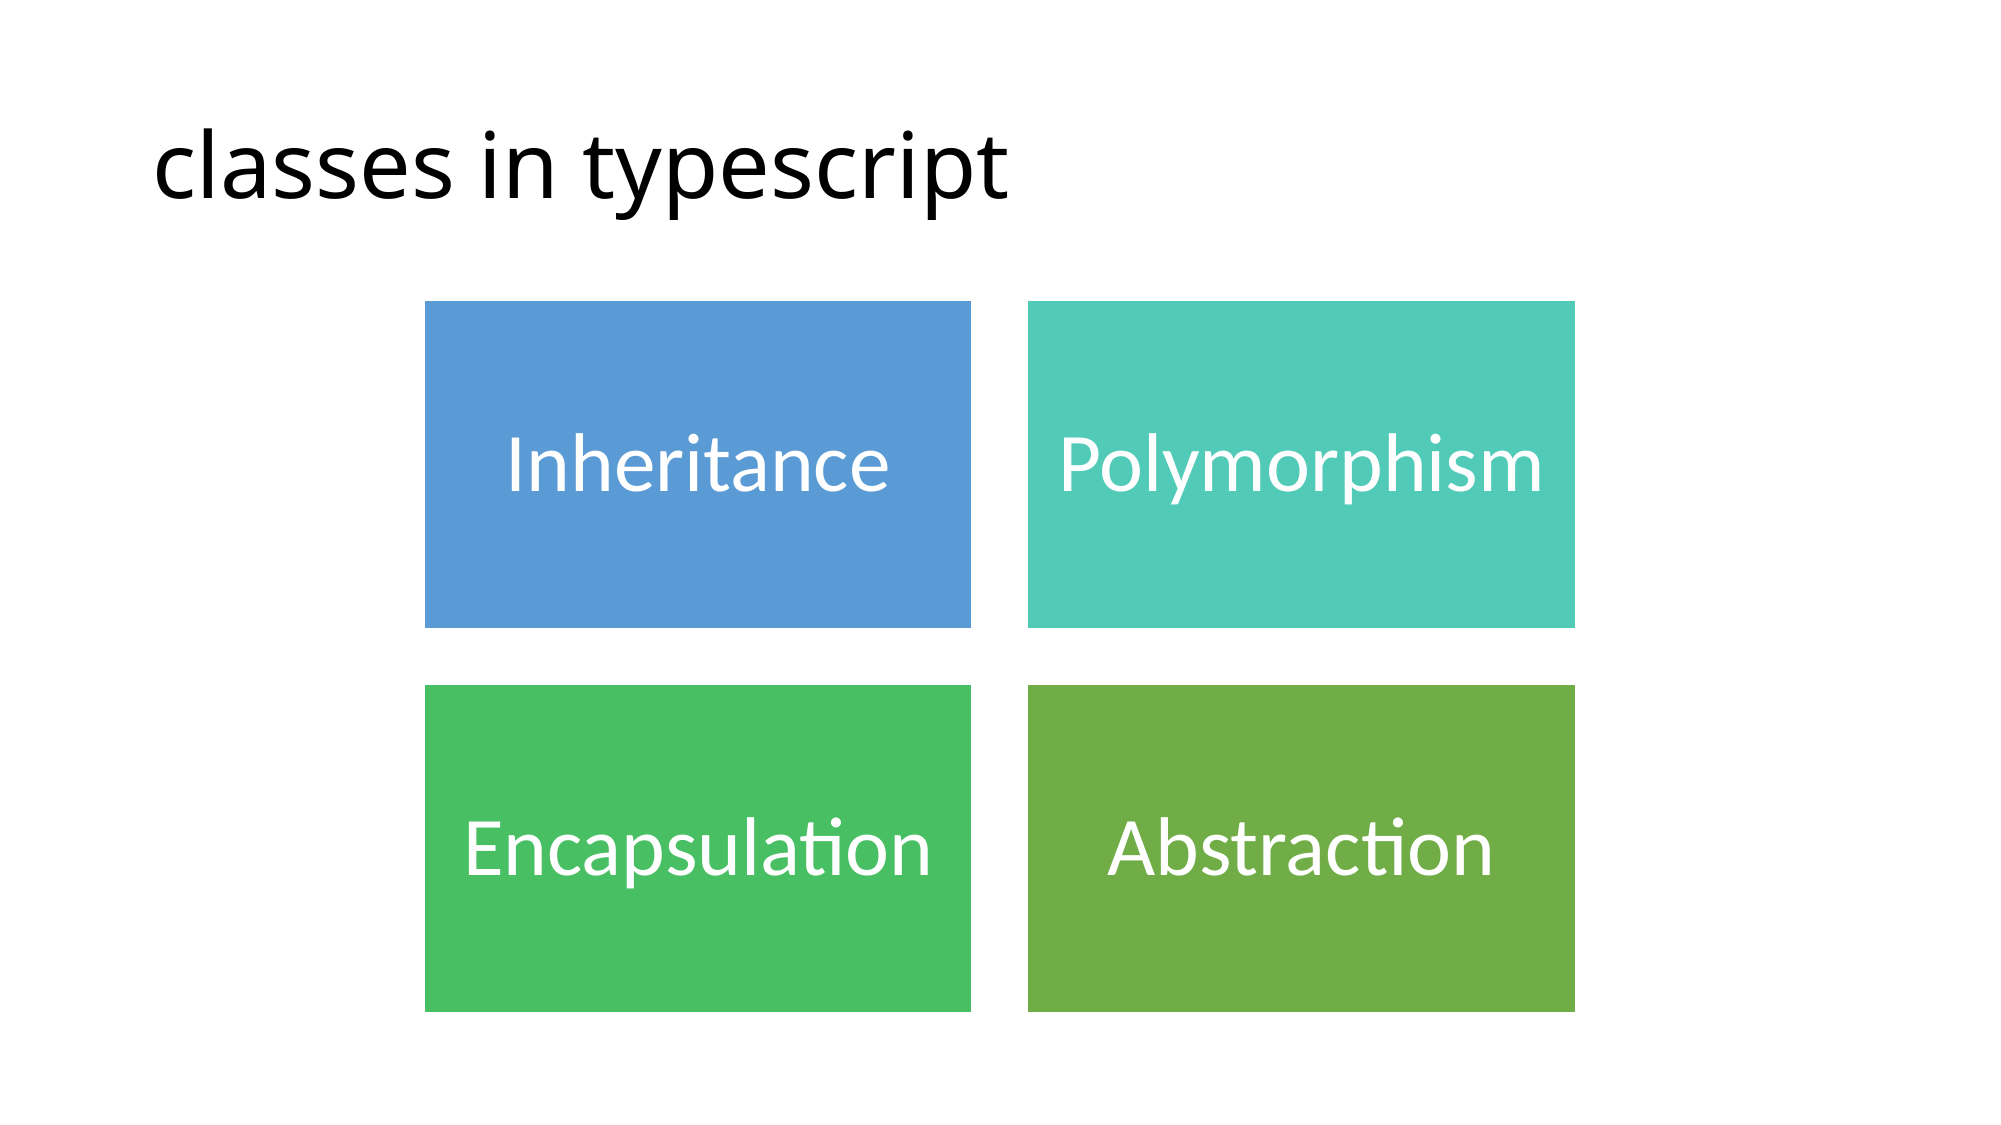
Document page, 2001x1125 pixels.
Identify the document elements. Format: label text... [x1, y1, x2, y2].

title classes in typescript [137, 59, 1863, 278]
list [137, 299, 1863, 1014]
